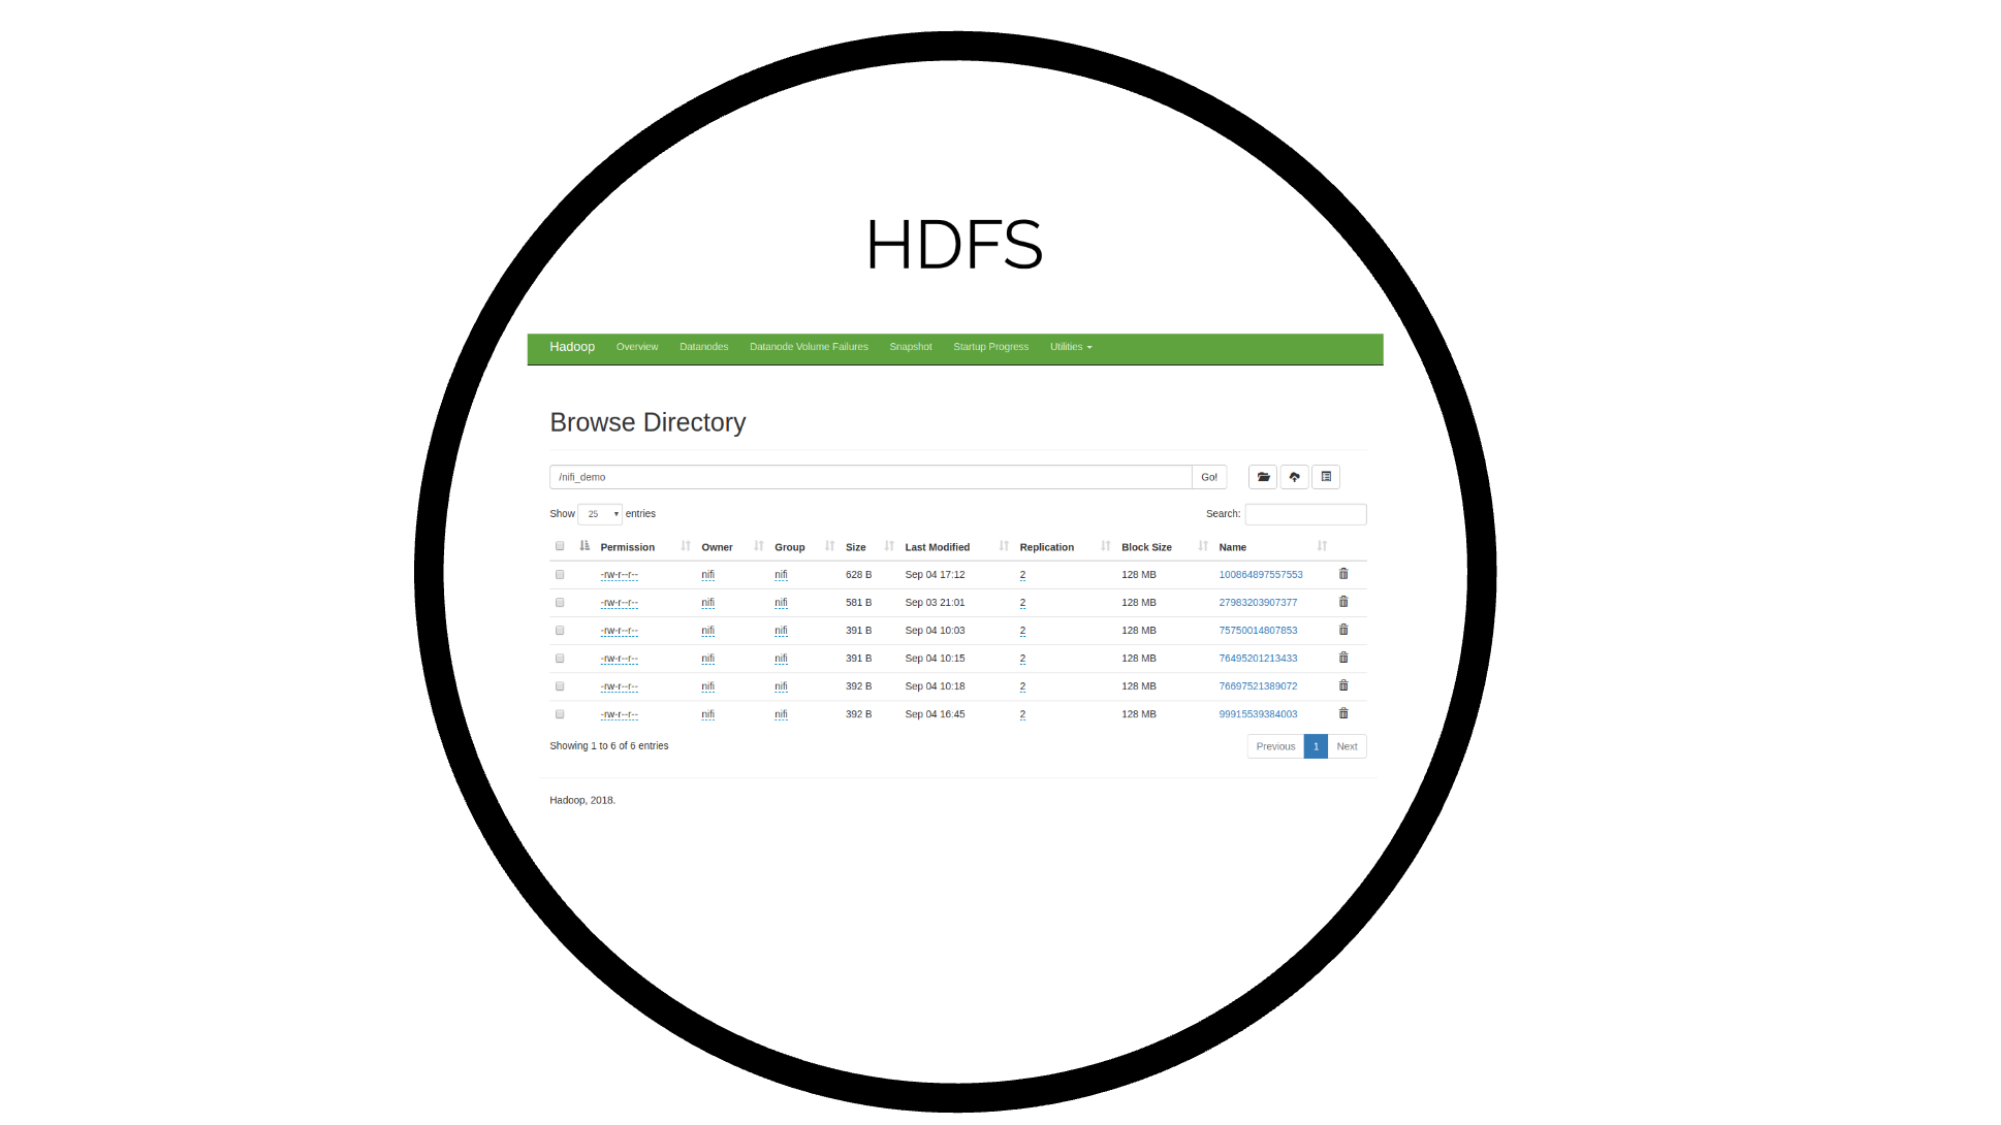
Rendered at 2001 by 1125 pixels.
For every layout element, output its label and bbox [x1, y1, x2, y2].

picture [378, 24, 1550, 1125]
